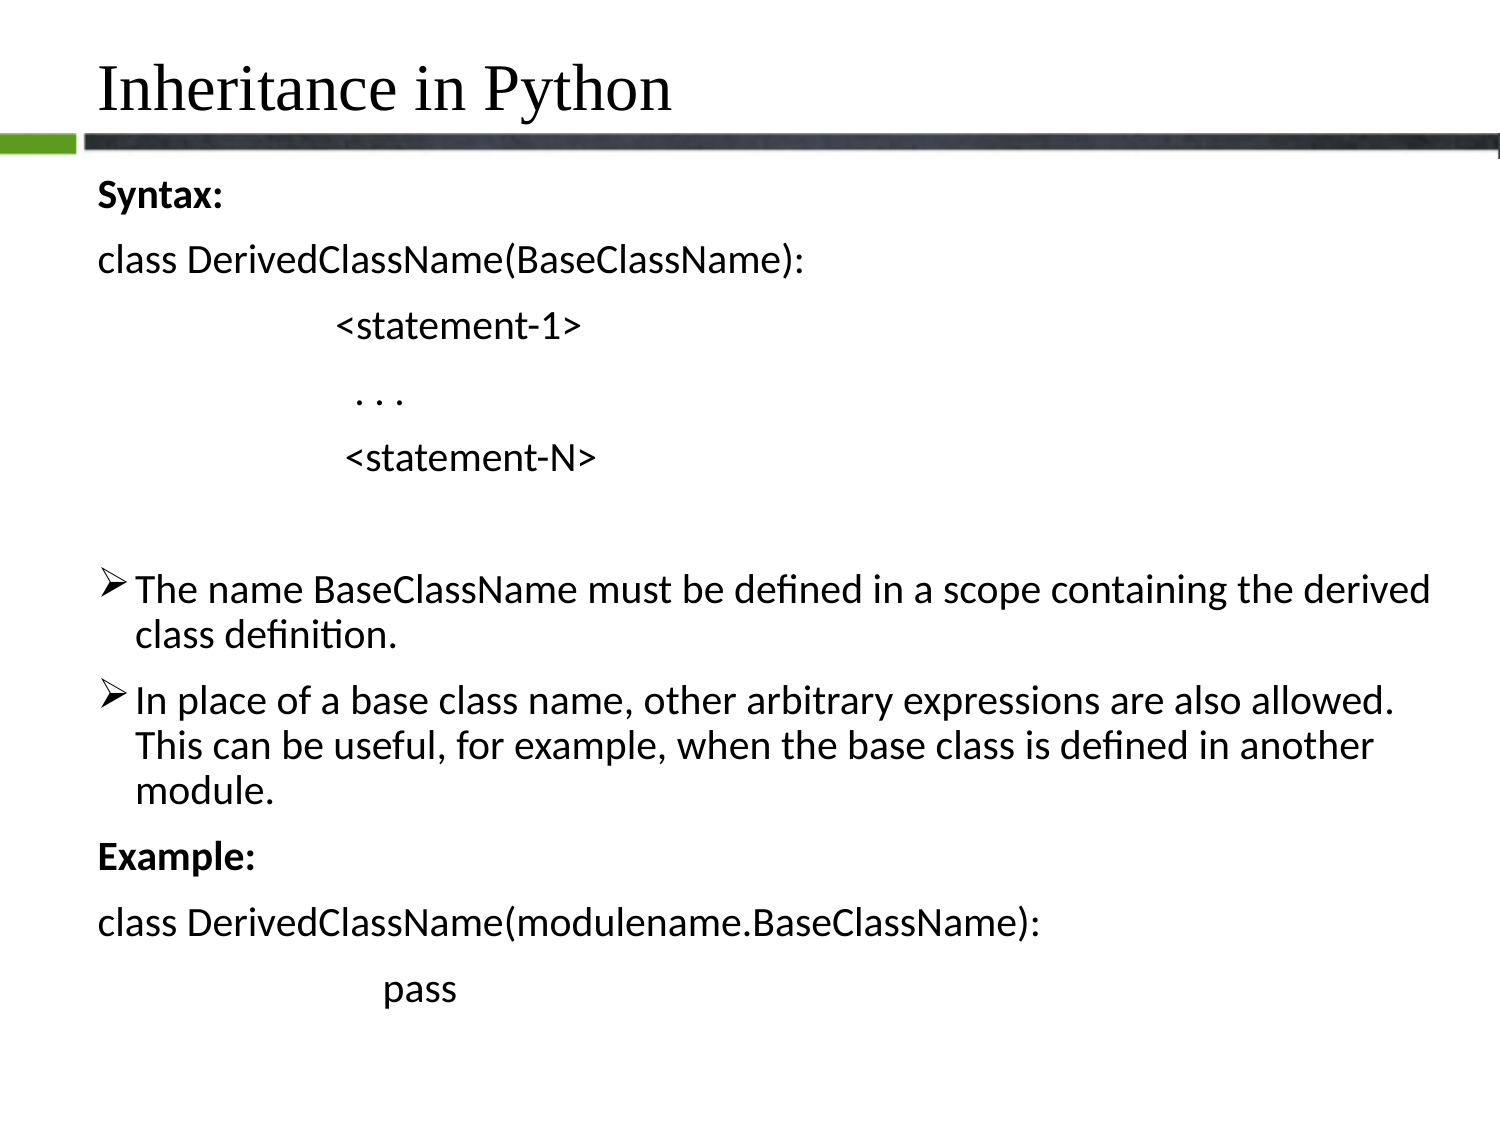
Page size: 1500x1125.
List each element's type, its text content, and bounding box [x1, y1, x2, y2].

list Syntax: class DerivedClassName(BaseClassName): <statement-1> . . . <statement-N> The name BaseClassName must be defined in a scope containing the derived class definition. In place of a base class name, other arbitrary expressions are also allowed. This can be useful, for example, when the base class is defined in another module. Example: class DerivedClassName(modulename.BaseClassName): pass [82, 164, 1457, 1070]
picture [0, 133, 1500, 159]
title Inheritance in Python [82, 57, 1294, 121]
